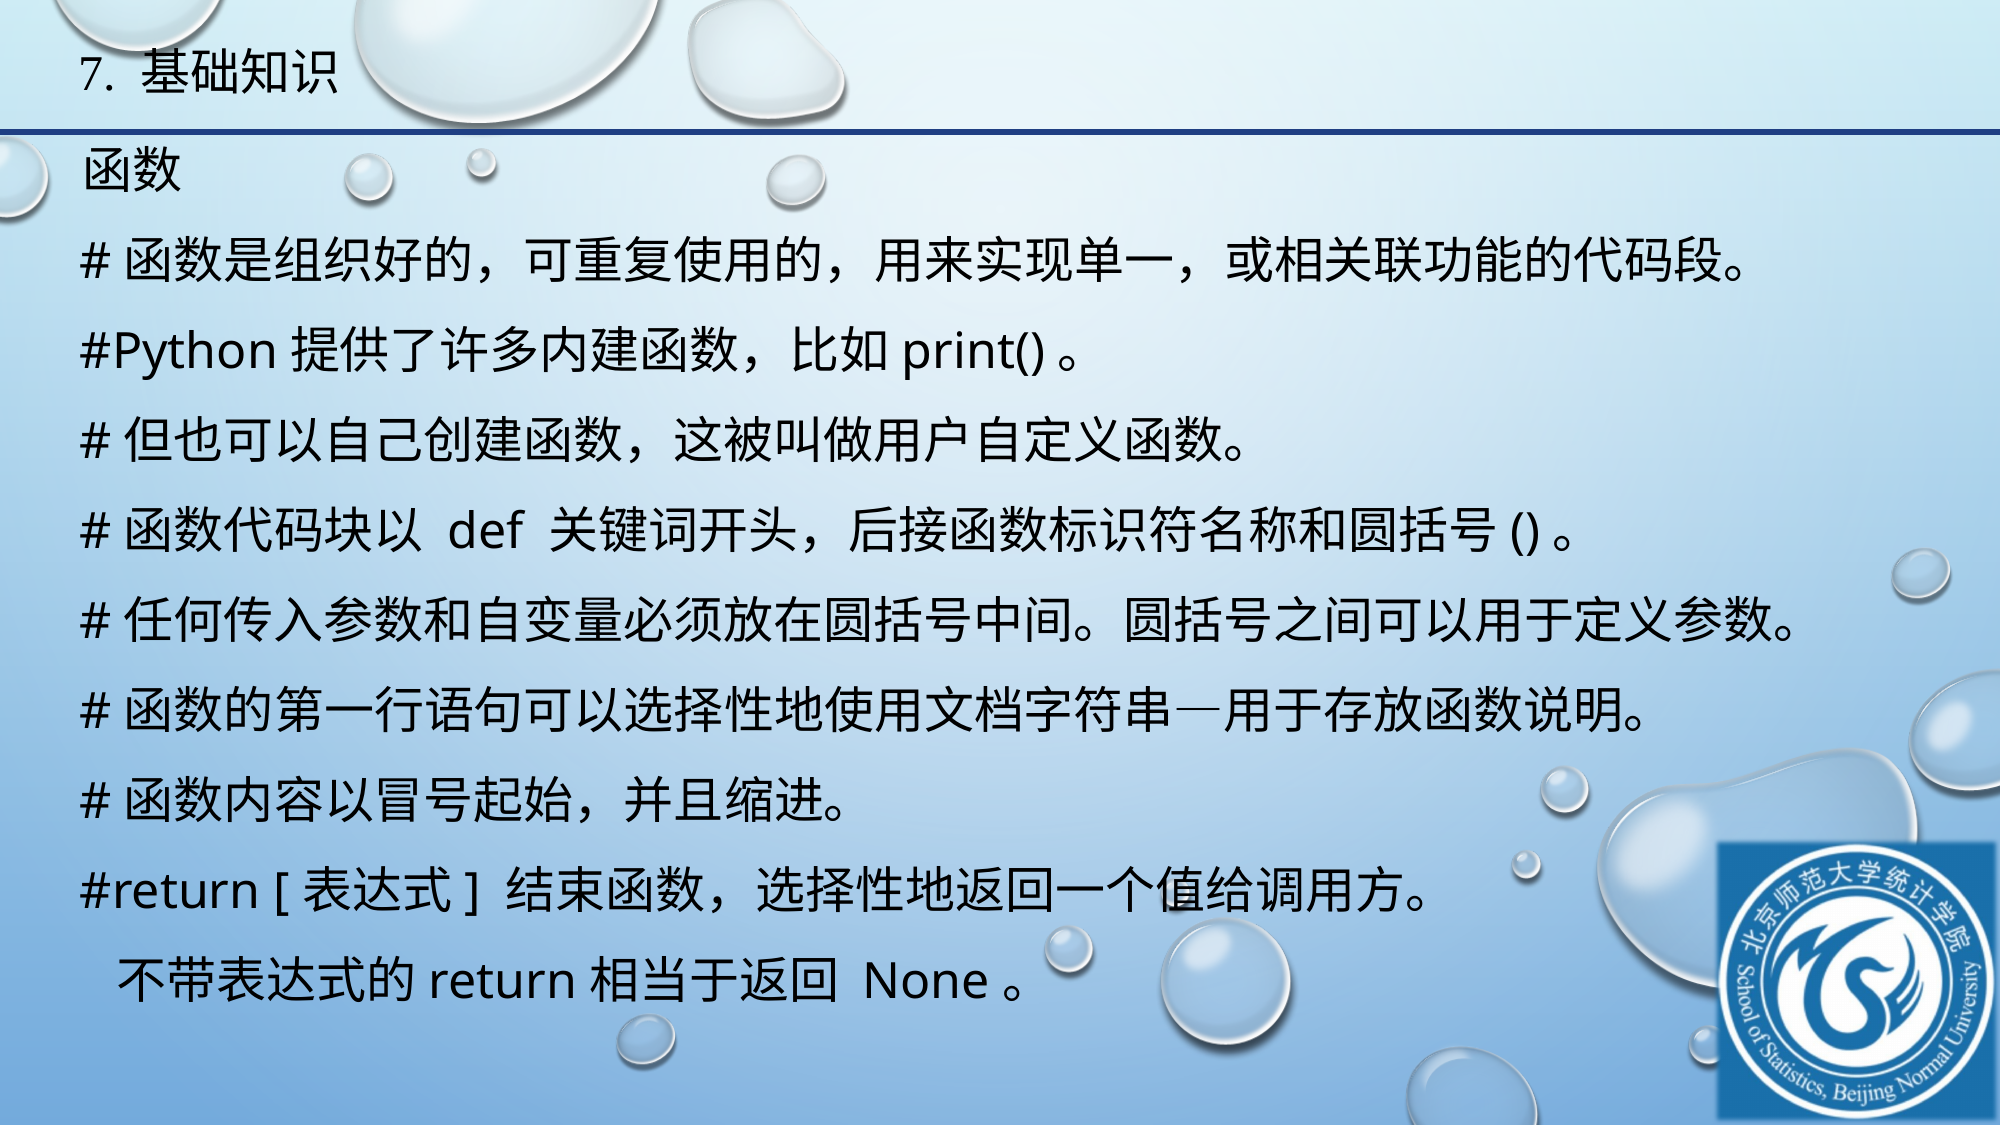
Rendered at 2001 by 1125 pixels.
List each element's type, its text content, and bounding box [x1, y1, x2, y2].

picture [0, 0, 2000, 129]
picture [0, 135, 2000, 1125]
text_box 7. 基础知识 [13, 33, 790, 108]
text_box 函数 #函数是组织好的，可重复使用的，用来实现单一，或相关联功能的代码段。 #Python提供了许多内建函数，比如print()。 #但也可以自己创建函数，这被叫做用户自定义函数。 #函数代码块以 def 关键词开头，后接函数标识符名称和圆括号()。 #任何传入参数和自变量必须放在圆括号中间。圆括号之间可以用于定义参数。 #函数的第一行语句可以选择性地使用文档字符串—用于存放函数说明。 #函数内容以冒号起始，并且缩进。 #return [表达式] 结束函数，选择性地返回一个值给调用方。 不带表达式的return相当于返回 None。 [0, 132, 1962, 1017]
